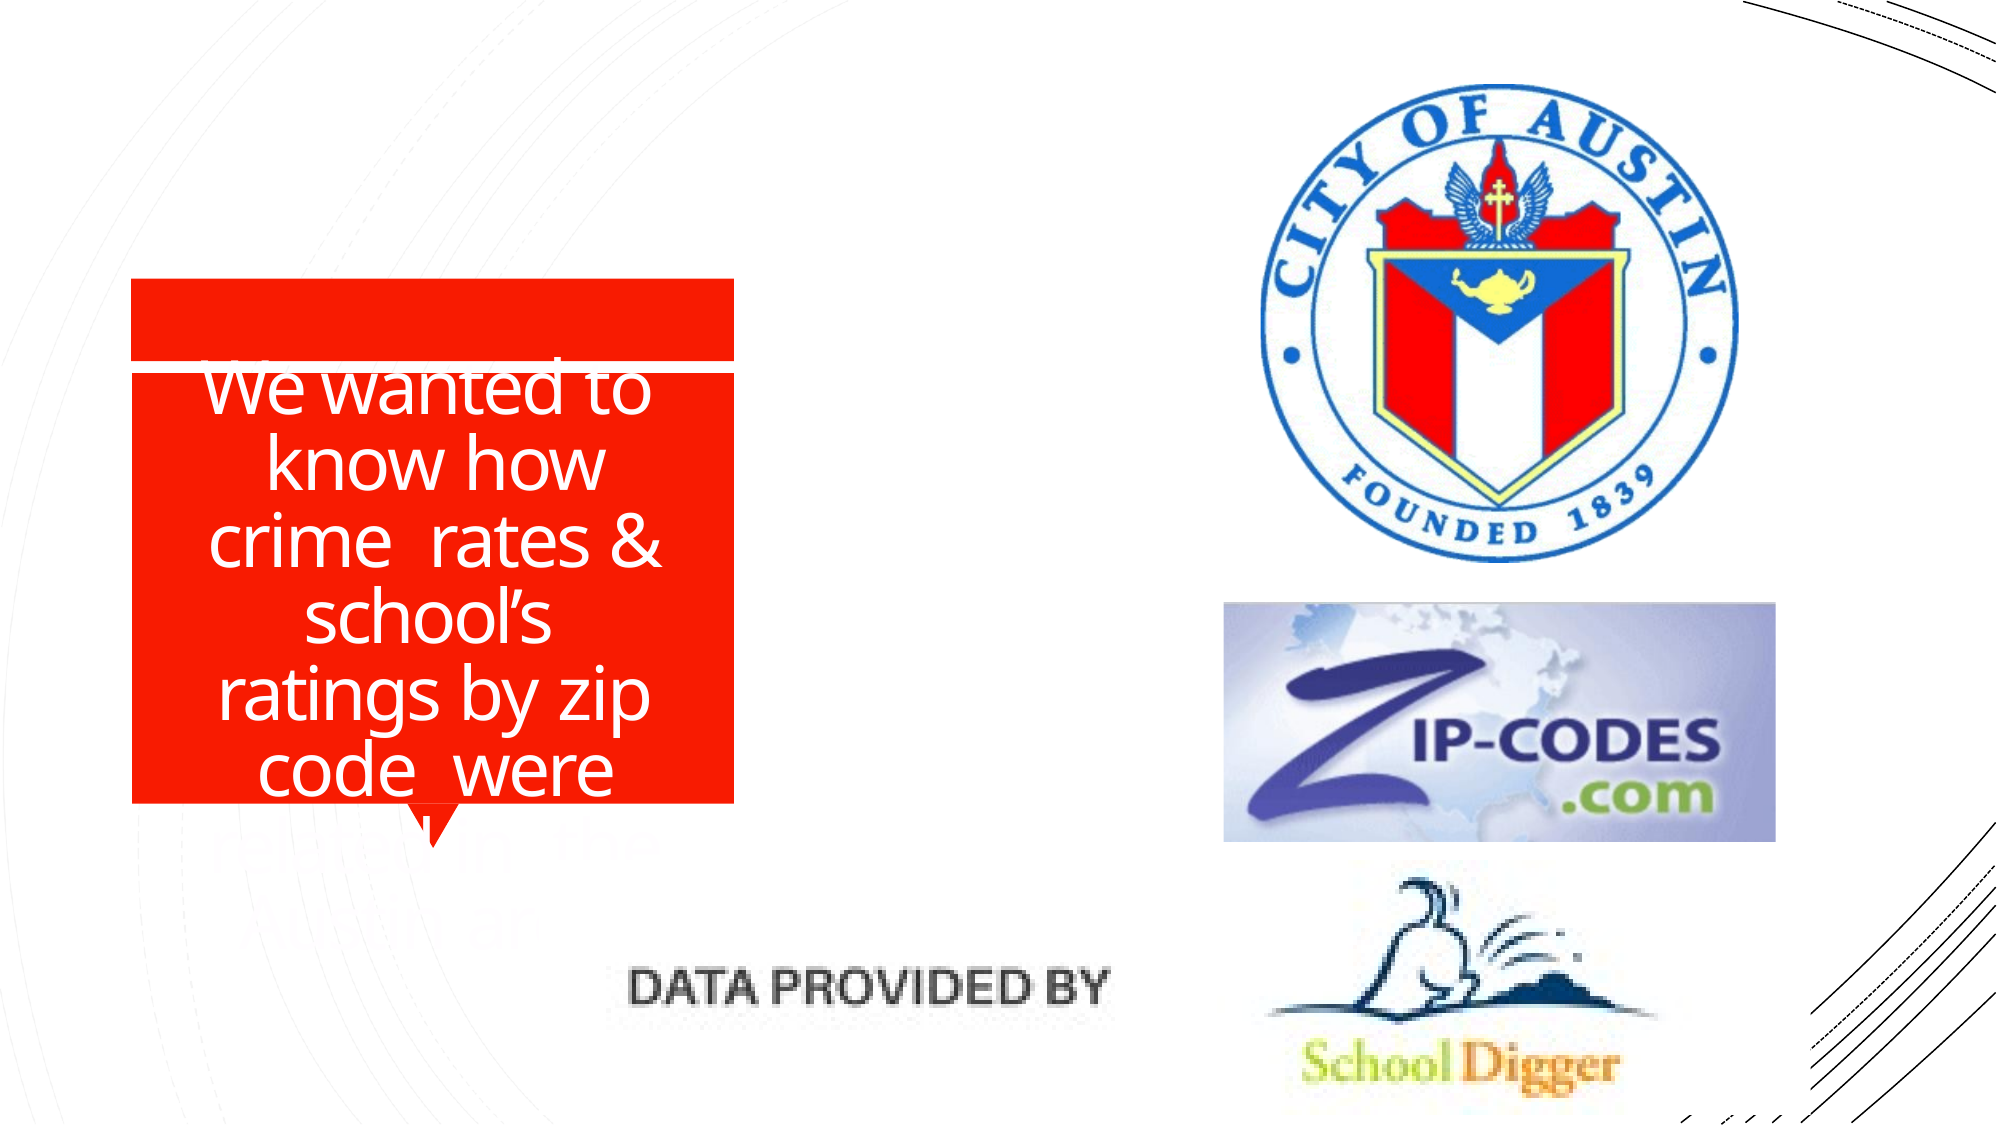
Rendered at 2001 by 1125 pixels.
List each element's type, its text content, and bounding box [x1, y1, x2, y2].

text_box [131, 278, 734, 362]
text_box [687, 373, 734, 804]
text_box We wanted to know how crime rates & school’s ratings by zip code were related in the Austin area. [181, 337, 687, 965]
text_box [132, 373, 181, 804]
text_box [539, 860, 1811, 1115]
text_box [1811, 933, 1996, 1114]
text_box [1851, 992, 1996, 1123]
text_box [1223, 602, 1776, 842]
text_box [0, 0, 849, 1125]
text_box [1260, 84, 1739, 563]
